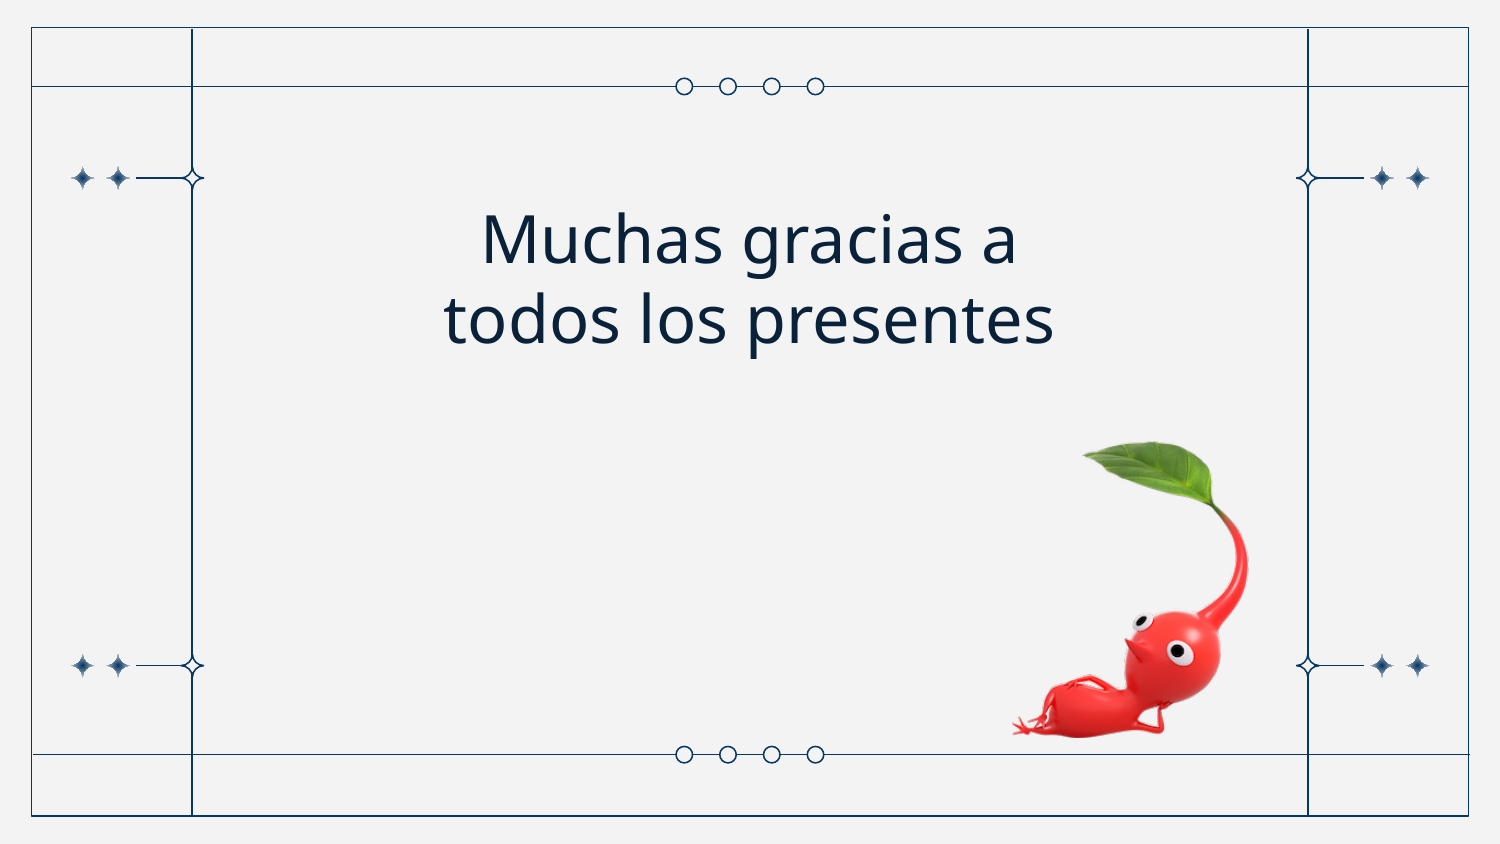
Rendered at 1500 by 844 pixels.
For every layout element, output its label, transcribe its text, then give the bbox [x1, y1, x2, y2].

picture [1012, 421, 1256, 738]
text_box Muchas gracias a todos los presentes [382, 182, 1117, 373]
